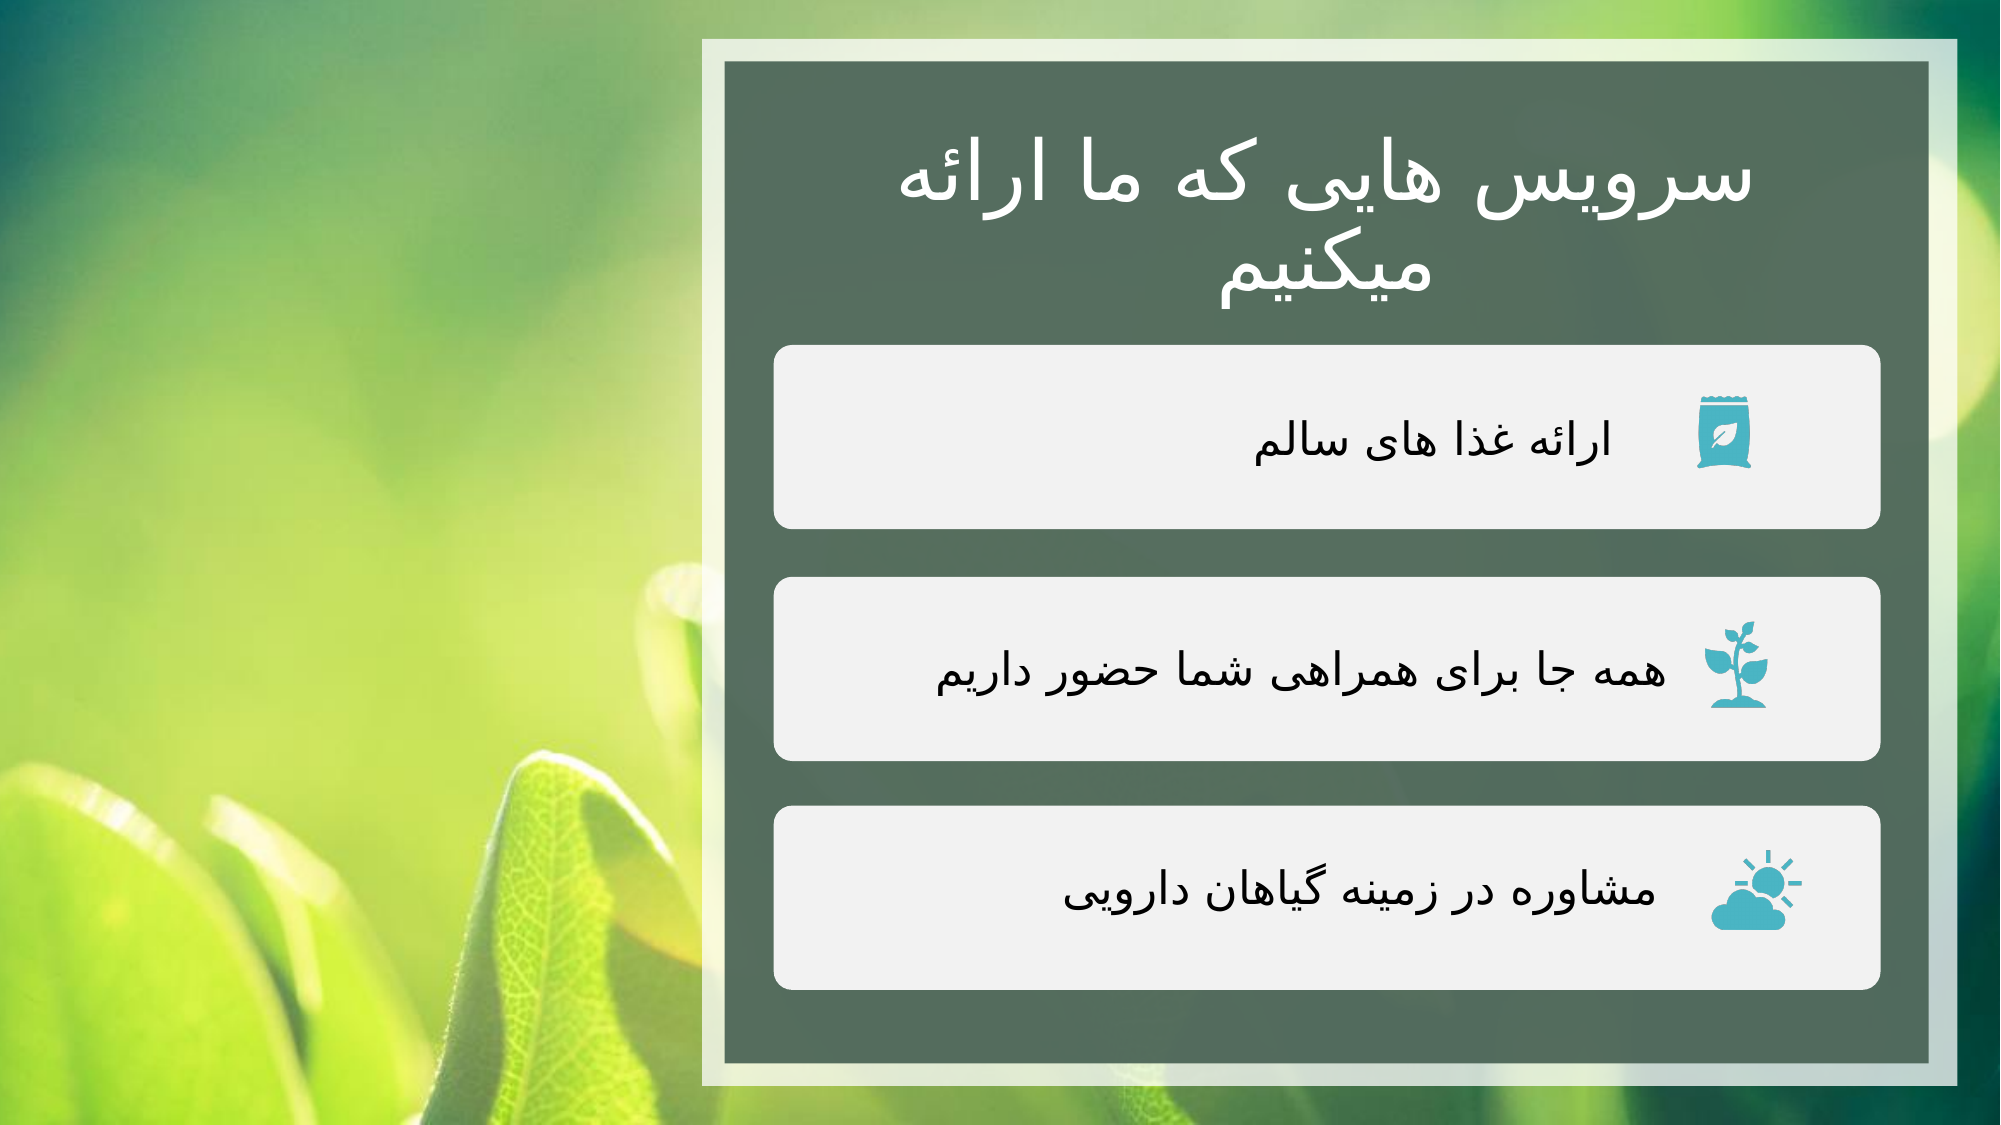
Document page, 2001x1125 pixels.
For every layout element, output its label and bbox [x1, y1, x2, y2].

picture [0, 0, 2000, 1125]
list [773, 344, 1881, 990]
